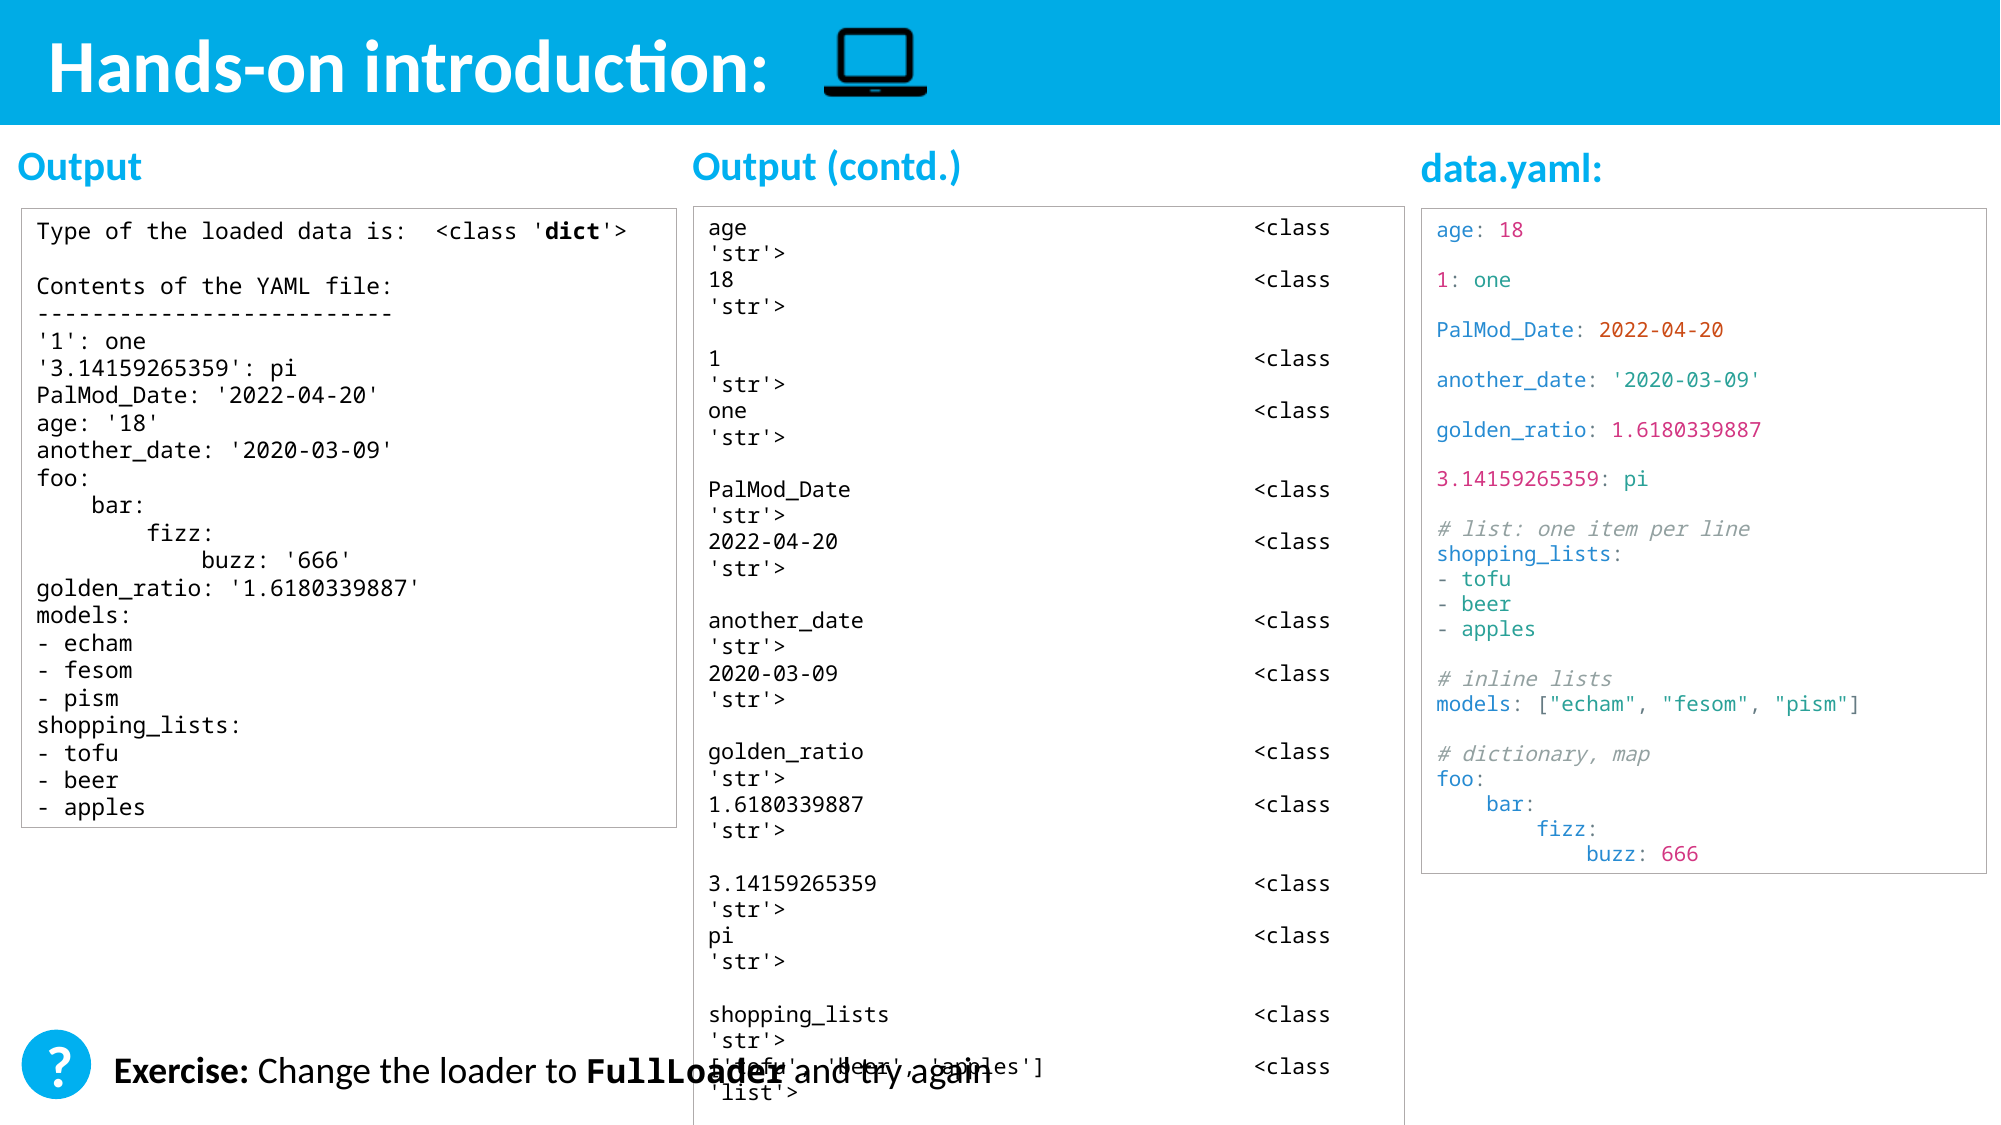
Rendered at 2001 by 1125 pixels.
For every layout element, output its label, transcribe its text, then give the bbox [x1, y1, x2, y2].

text_box age <class 'str'> 18 <class 'str'> 1 <class 'str'> one <class 'str'> PalMod_Date <class 'str'> 2022-04-20 <class 'str'> another_date <class 'str'> 2020-03-09 <class 'str'> golden_ratio <class 'str'> 1.6180339887 <class 'str'> 3.14159265359 <class 'str'> pi <class 'str'> shopping_lists <class 'str'> ['tofu', 'beer', 'apples'] <class 'list'> models <class 'str'> ['echam', 'fesom', 'pism'] <class 'list'> foo <class 'str'> {'bar': {'fizz': {'buzz': '666'}}} <class 'dict'> 2022-04-20 666 pism [693, 206, 1405, 1125]
text_box Exercise: Change the loader to FullLoader and try again [99, 1038, 1008, 1099]
text_box ? [20, 1028, 93, 1101]
text_box Output (contd.) [677, 131, 977, 197]
text_box data.yaml: [1405, 133, 1619, 199]
picture [825, 88, 926, 95]
text_box age: 18 1: one PalMod_Date: 2022-04-20 another_date: '2020-03-09' golden_ratio: 1.6180339887 3.14159265359: pi # list: one item per line shopping_lists: - tofu - beer - apples # inline lists models: ["echam", "fesom", "pism"] # dictionary, map foo: bar: fizz: buzz: 666 [1421, 208, 1987, 874]
text_box Output [2, 131, 158, 197]
picture [839, 29, 911, 81]
text_box Type of the loaded data is: <class 'dict'> Contents of the YAML file: -------------------------- '1': one '3.14159265359': pi PalMod_Date: '2022-04-20' age: '18' another_date: '2020-03-09' foo: bar: fizz: buzz: '666' golden_ratio: '1.6180339887' models: - echam - fesom - pism shopping_lists: - tofu - beer - apples [21, 208, 677, 828]
text_box Hands-on introduction: [0, 0, 2000, 126]
